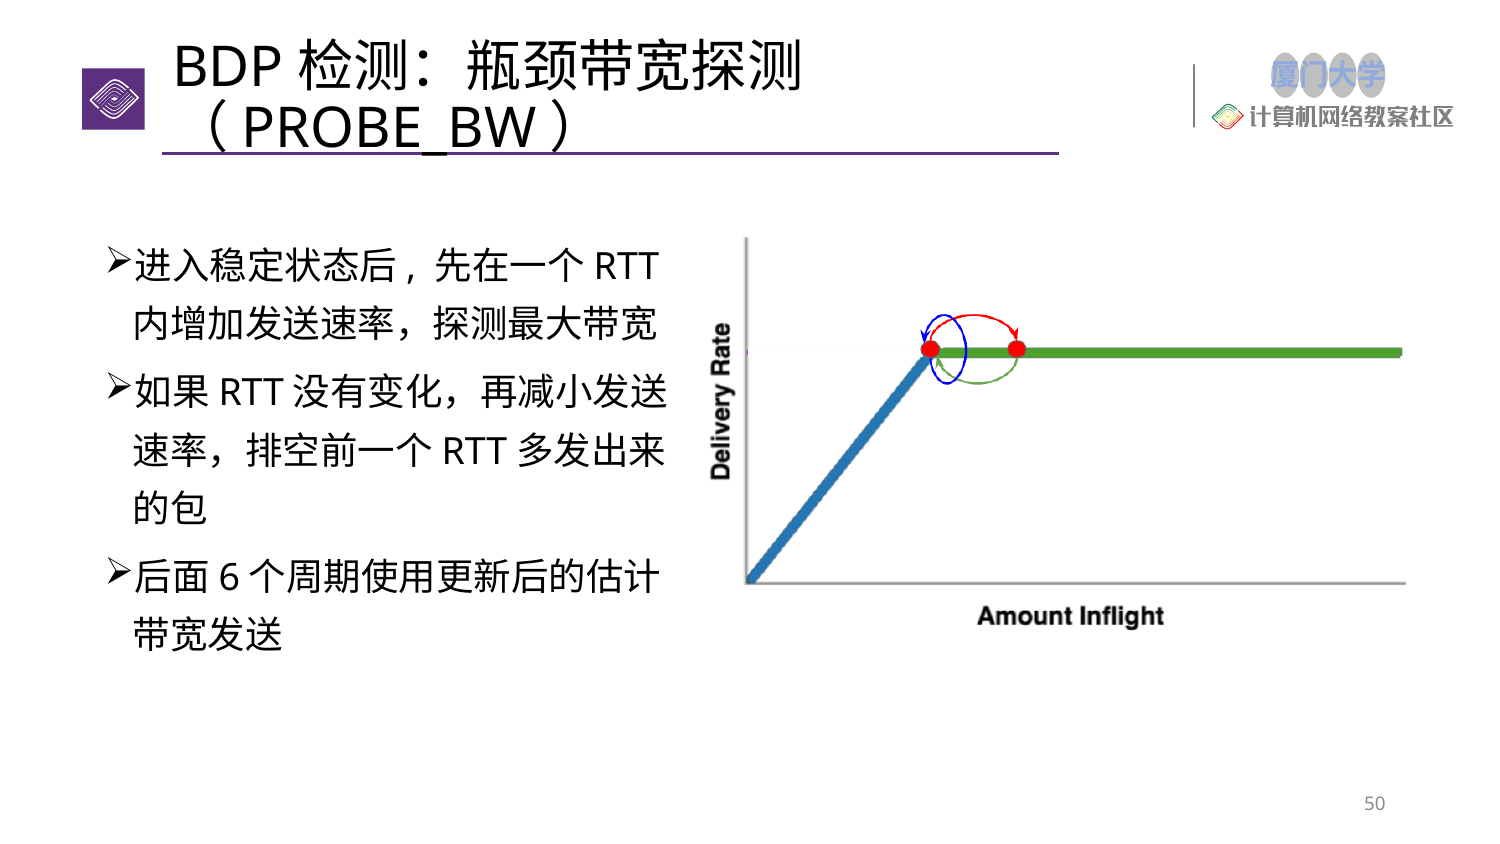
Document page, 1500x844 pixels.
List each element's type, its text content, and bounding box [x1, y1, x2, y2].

title BDP检测：瓶颈带宽探测（PROBE_BW） [160, 44, 1198, 154]
text_box 进入稳定状态后, 先在一个RTT内增加发送速率，探测最大带宽 如果RTT没有变化，再减小发送速率，排空前一个RTT多发出来的包 后面6个周期使用更新后的估计带宽发送 [93, 222, 687, 730]
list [699, 226, 1411, 636]
slide_number 50 [1059, 782, 1397, 827]
